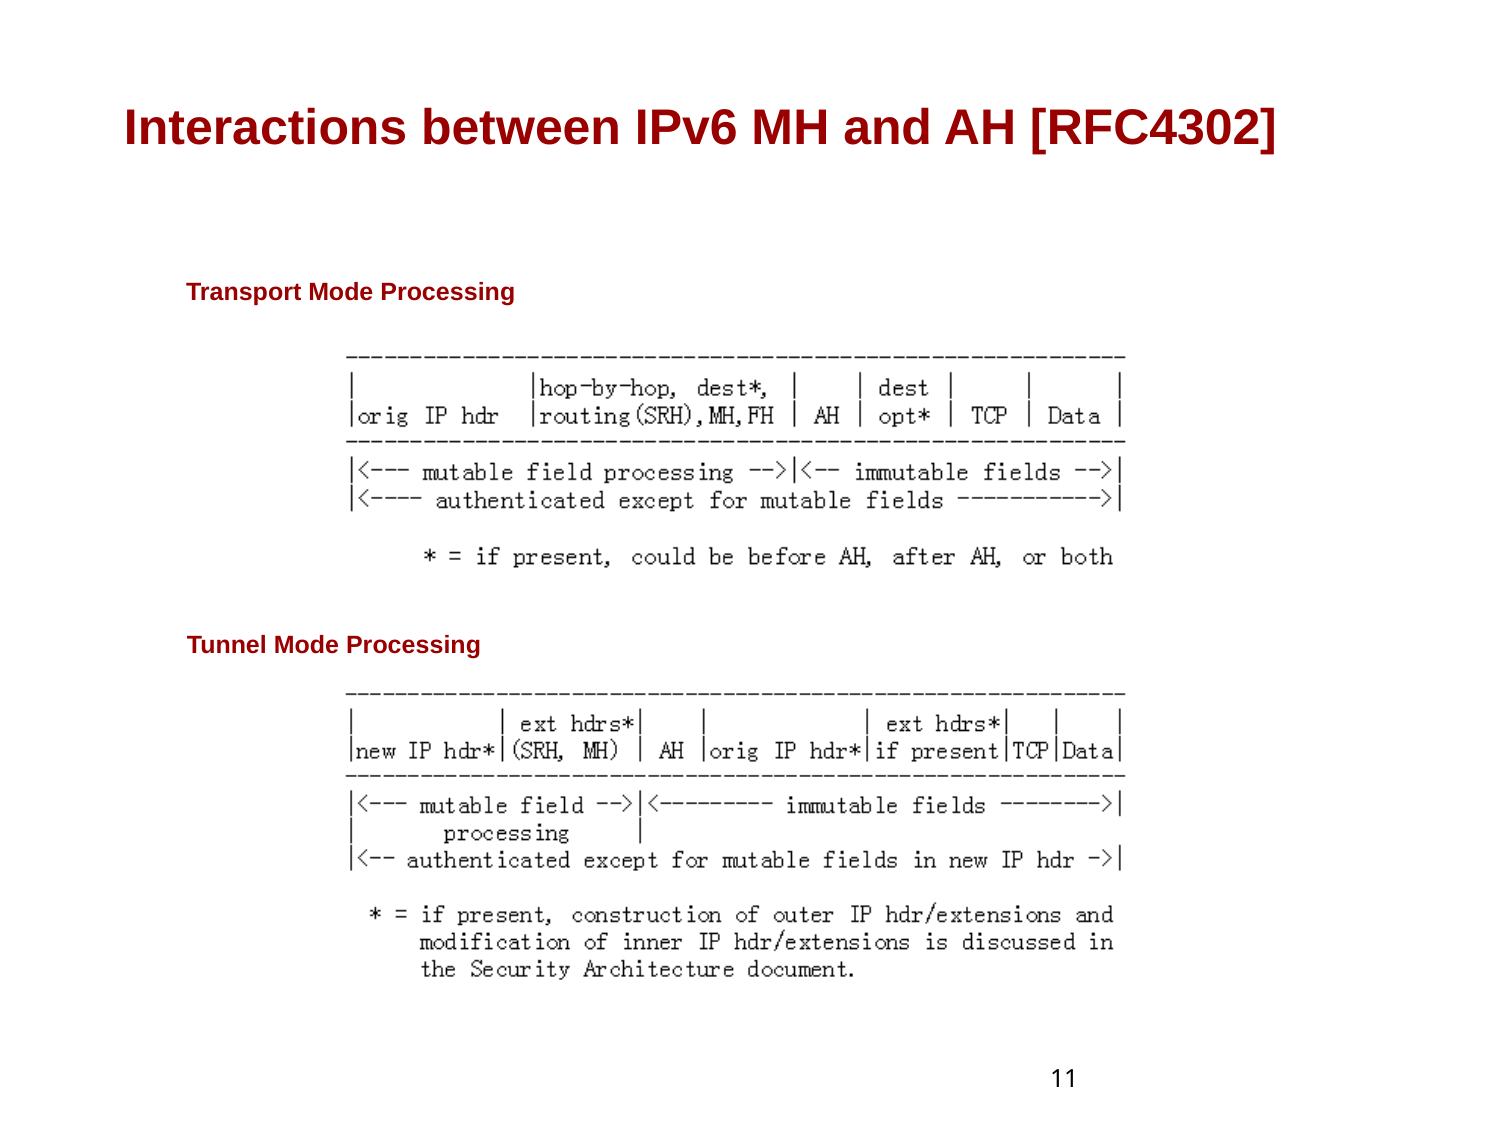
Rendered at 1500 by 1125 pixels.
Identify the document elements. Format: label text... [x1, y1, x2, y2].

picture [334, 680, 1139, 990]
picture [334, 337, 1138, 575]
text_box Tunnel Mode Processing [172, 621, 497, 667]
text_box Transport Mode Processing [171, 267, 532, 313]
title Interactions between IPv6 MH and AH [RFC4302] [123, 53, 1376, 197]
